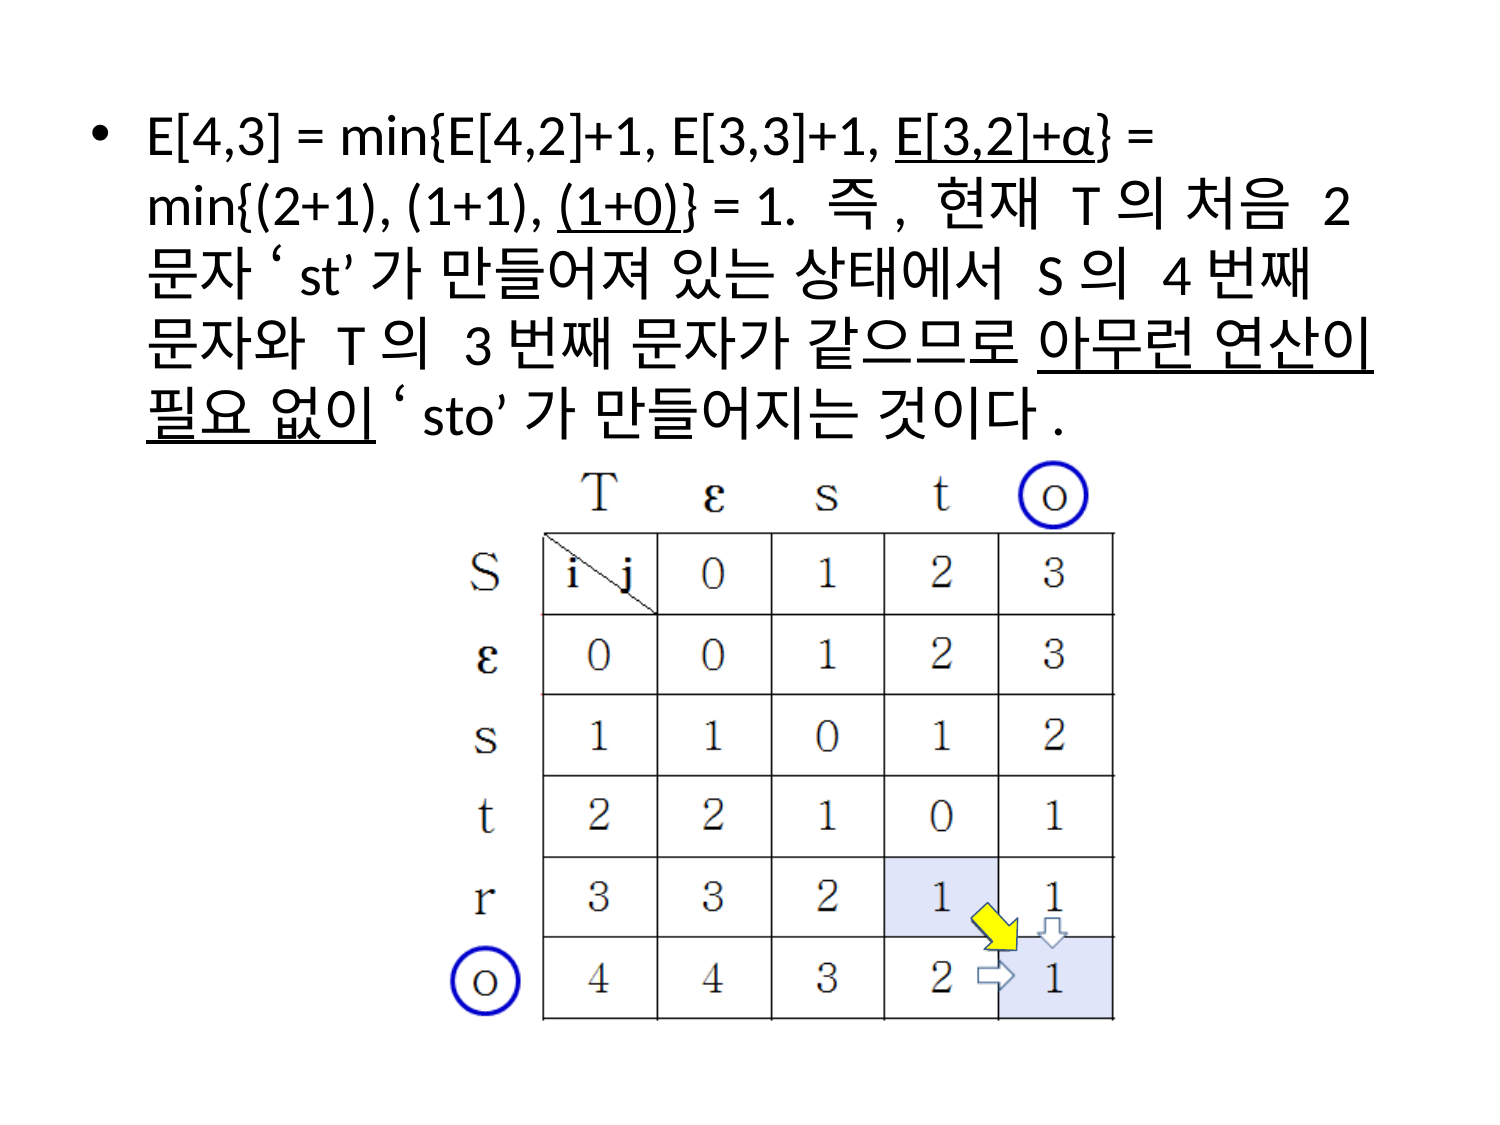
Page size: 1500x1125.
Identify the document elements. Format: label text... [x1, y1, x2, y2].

list E[4,3] = min{E[4,2]+1, E[3,3]+1, E[3,2]+α} = min{(2+1), (1+1), (1+0)} = 1. 즉, 현재 T의 처음 2문자 ‘st’가 만들어져 있는 상태에서 S의 4번째 문자와 T의 3번째 문자가 같으므로 아무런 연산이 필요 없이 ‘sto’가 만들어지는 것이다. [75, 90, 1425, 1005]
picture [380, 455, 1120, 1035]
